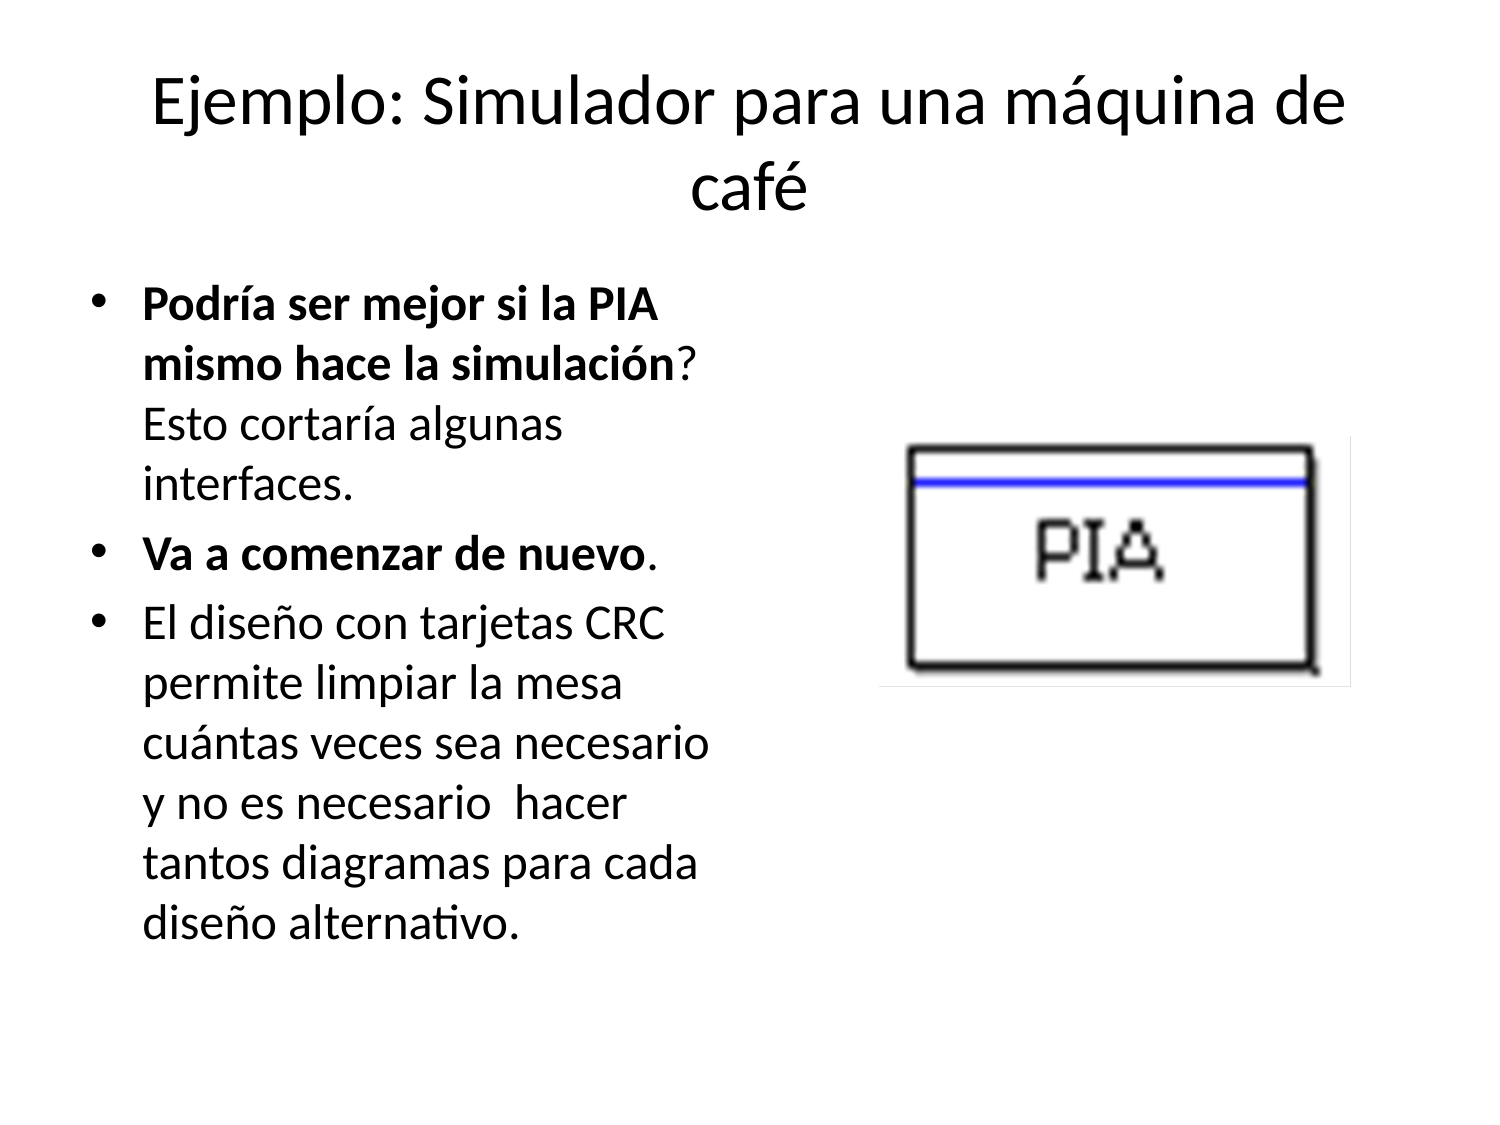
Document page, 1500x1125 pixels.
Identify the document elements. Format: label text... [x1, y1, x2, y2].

list Podría ser mejor si la PIA mismo hace la simulación? Esto cortaría algunas interfaces. Va a comenzar de nuevo. El diseño con tarjetas CRC permite limpiar la mesa cuántas veces sea necesario y no es necesario hacer tantos diagramas para cada diseño alternativo. [75, 262, 738, 1005]
title Ejemplo: Simulador para una máquina de café [75, 45, 1425, 233]
picture [879, 436, 1352, 689]
